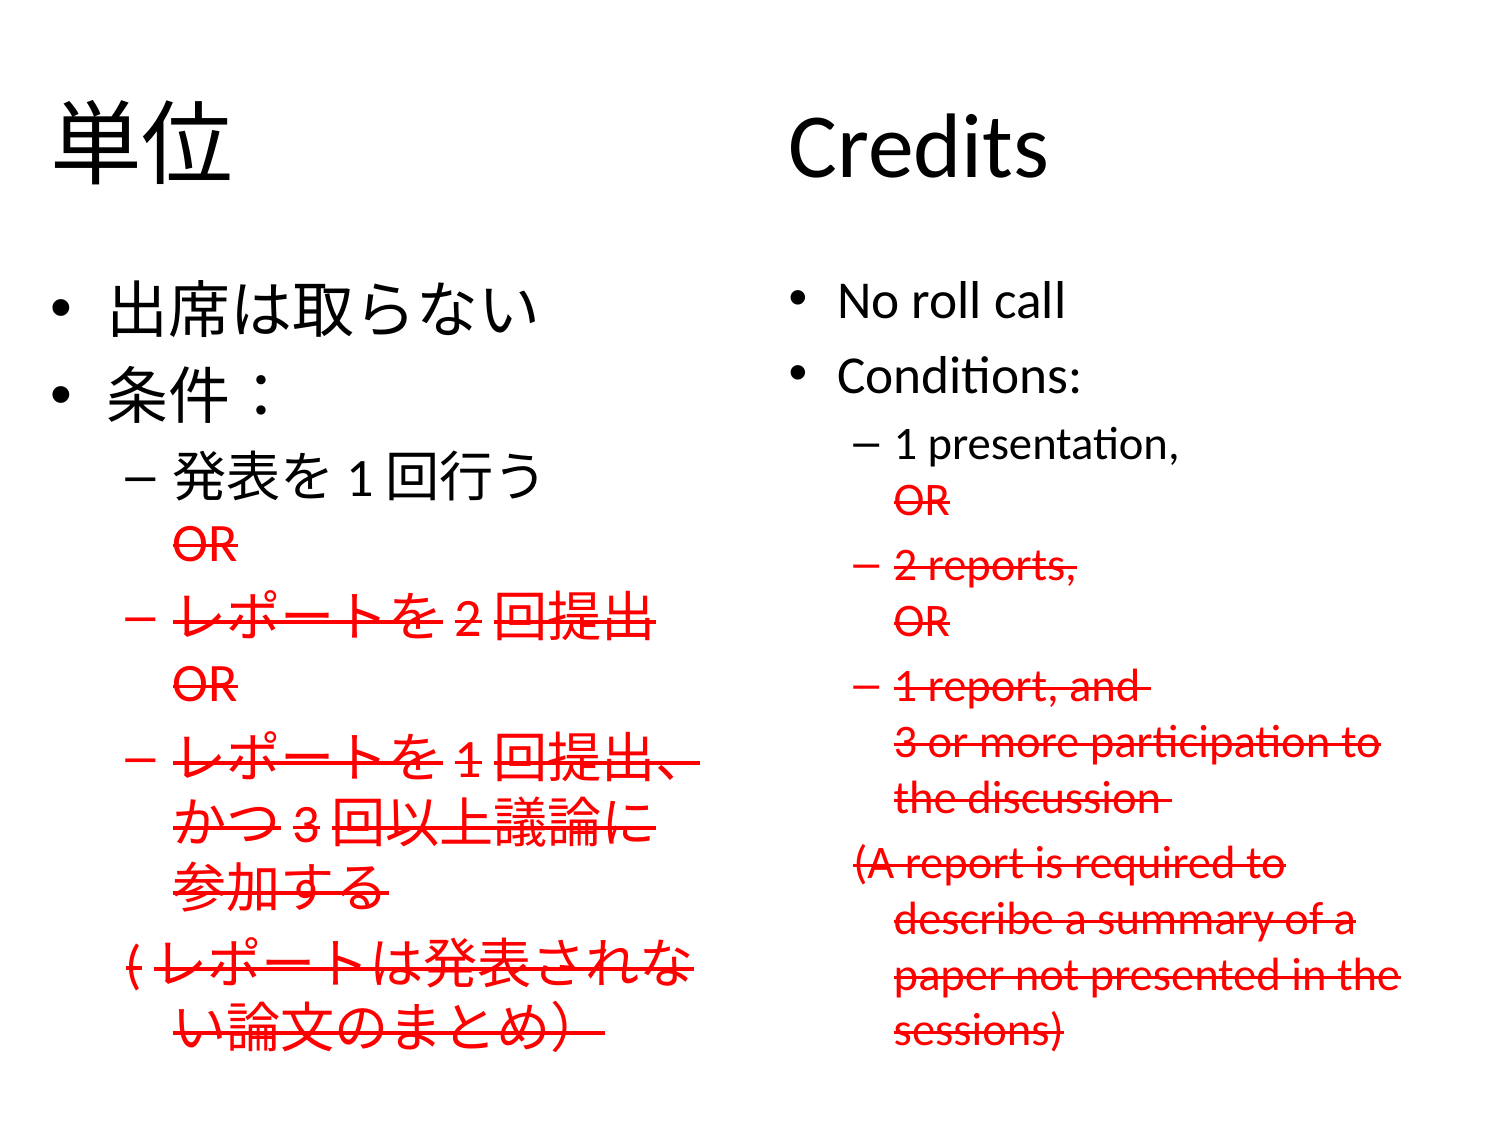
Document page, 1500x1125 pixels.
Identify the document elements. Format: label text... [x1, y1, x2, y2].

list 出席は取らない 条件： 発表を1回行う OR レポートを2回提出 OR レポートを1回提出、かつ3回以上議論に参加する (レポートは発表されない論文のまとめ） [35, 262, 715, 1079]
list Credits [773, 46, 1454, 235]
list No roll call Conditions: 1 presentation, OR 2 reports, OR 1 report, and 3 or more participation to the discussion (A report is required to describe a summary of a paper not presented in the sessions) [773, 257, 1454, 1067]
title 単位 [35, 46, 715, 235]
